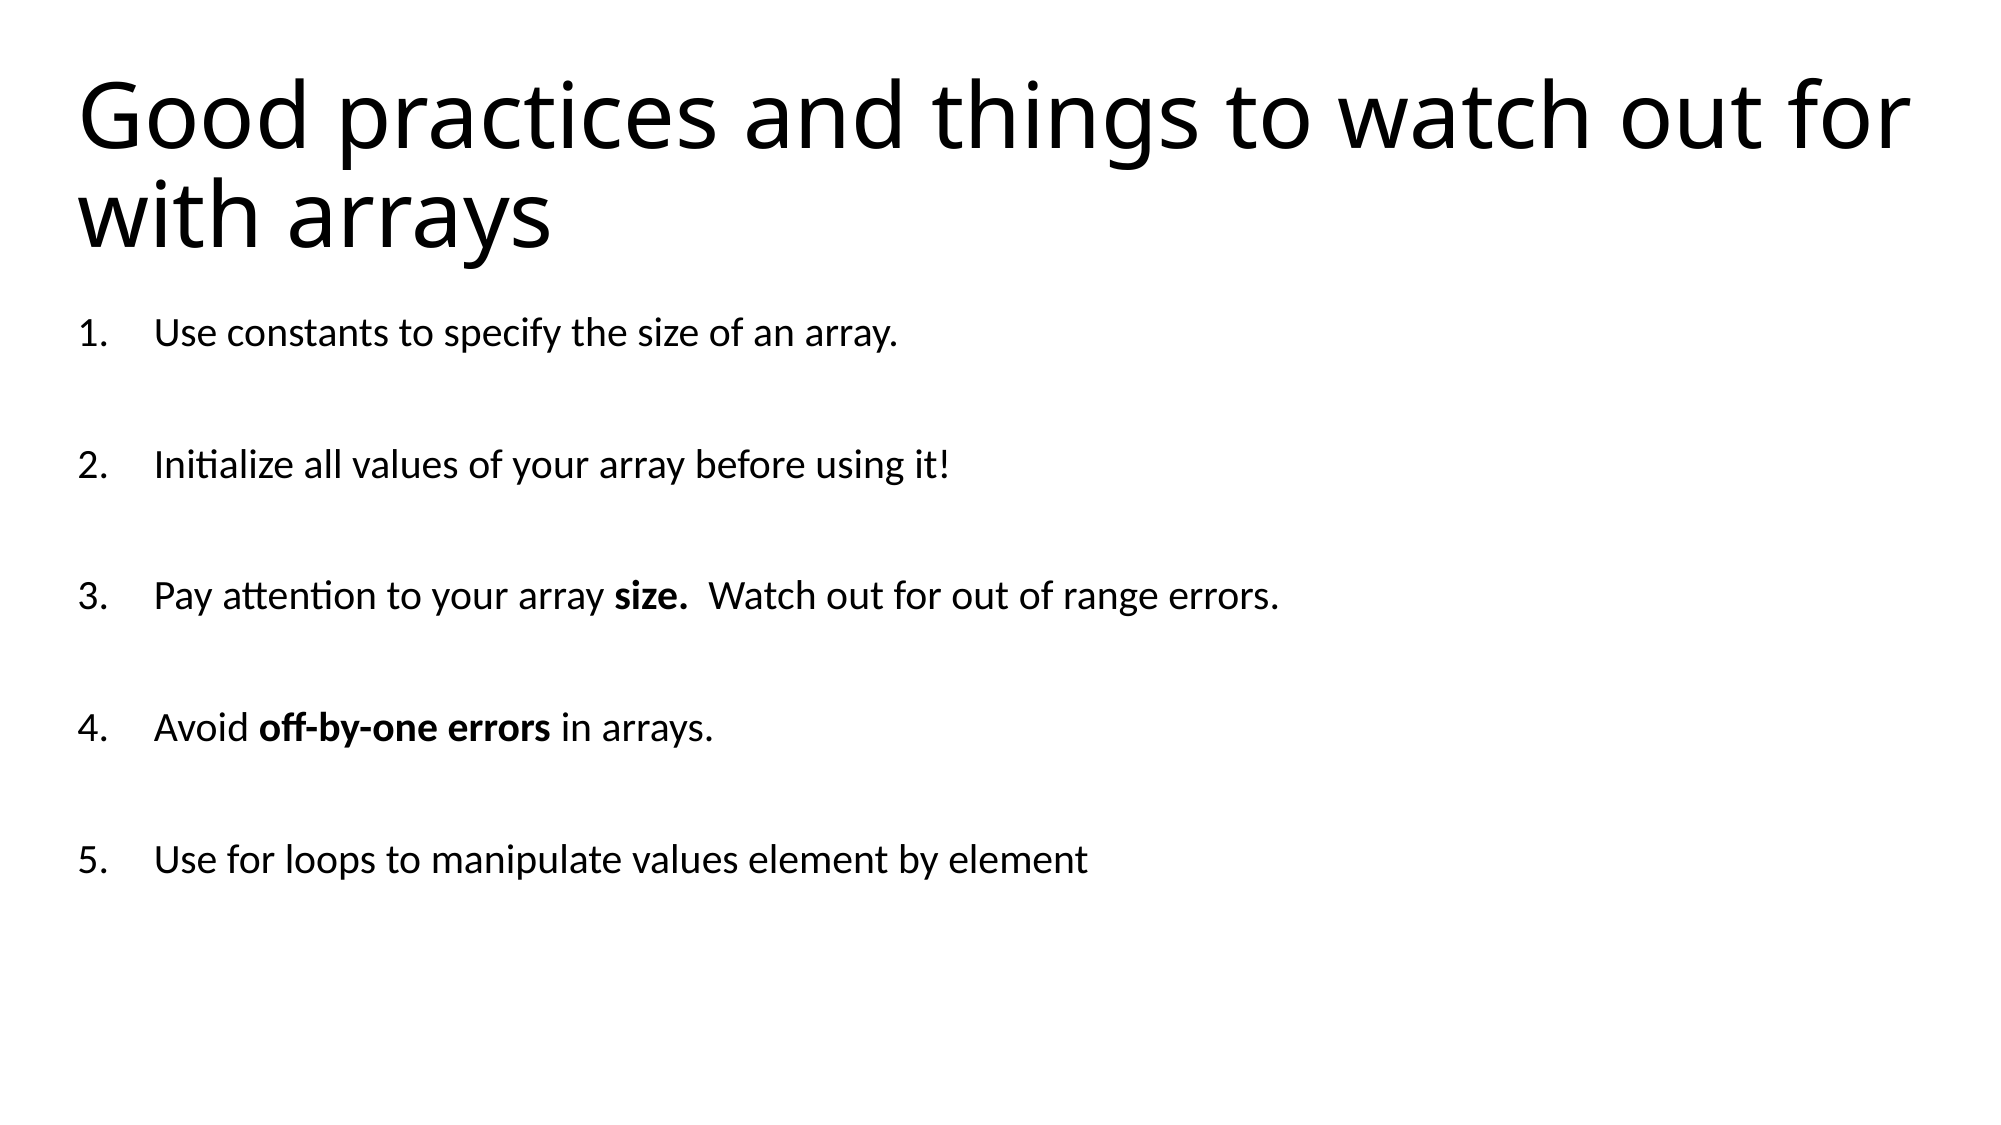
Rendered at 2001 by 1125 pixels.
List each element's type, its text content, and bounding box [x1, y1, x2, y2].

list Use constants to specify the size of an array. Initialize all values of your array before using it! Pay attention to your array size. Watch out for out of range errors. Avoid off-by-one errors in arrays. Use for loops to manipulate values element by element [62, 303, 1938, 1017]
title Good practices and things to watch out for with arrays [62, 59, 1938, 278]
